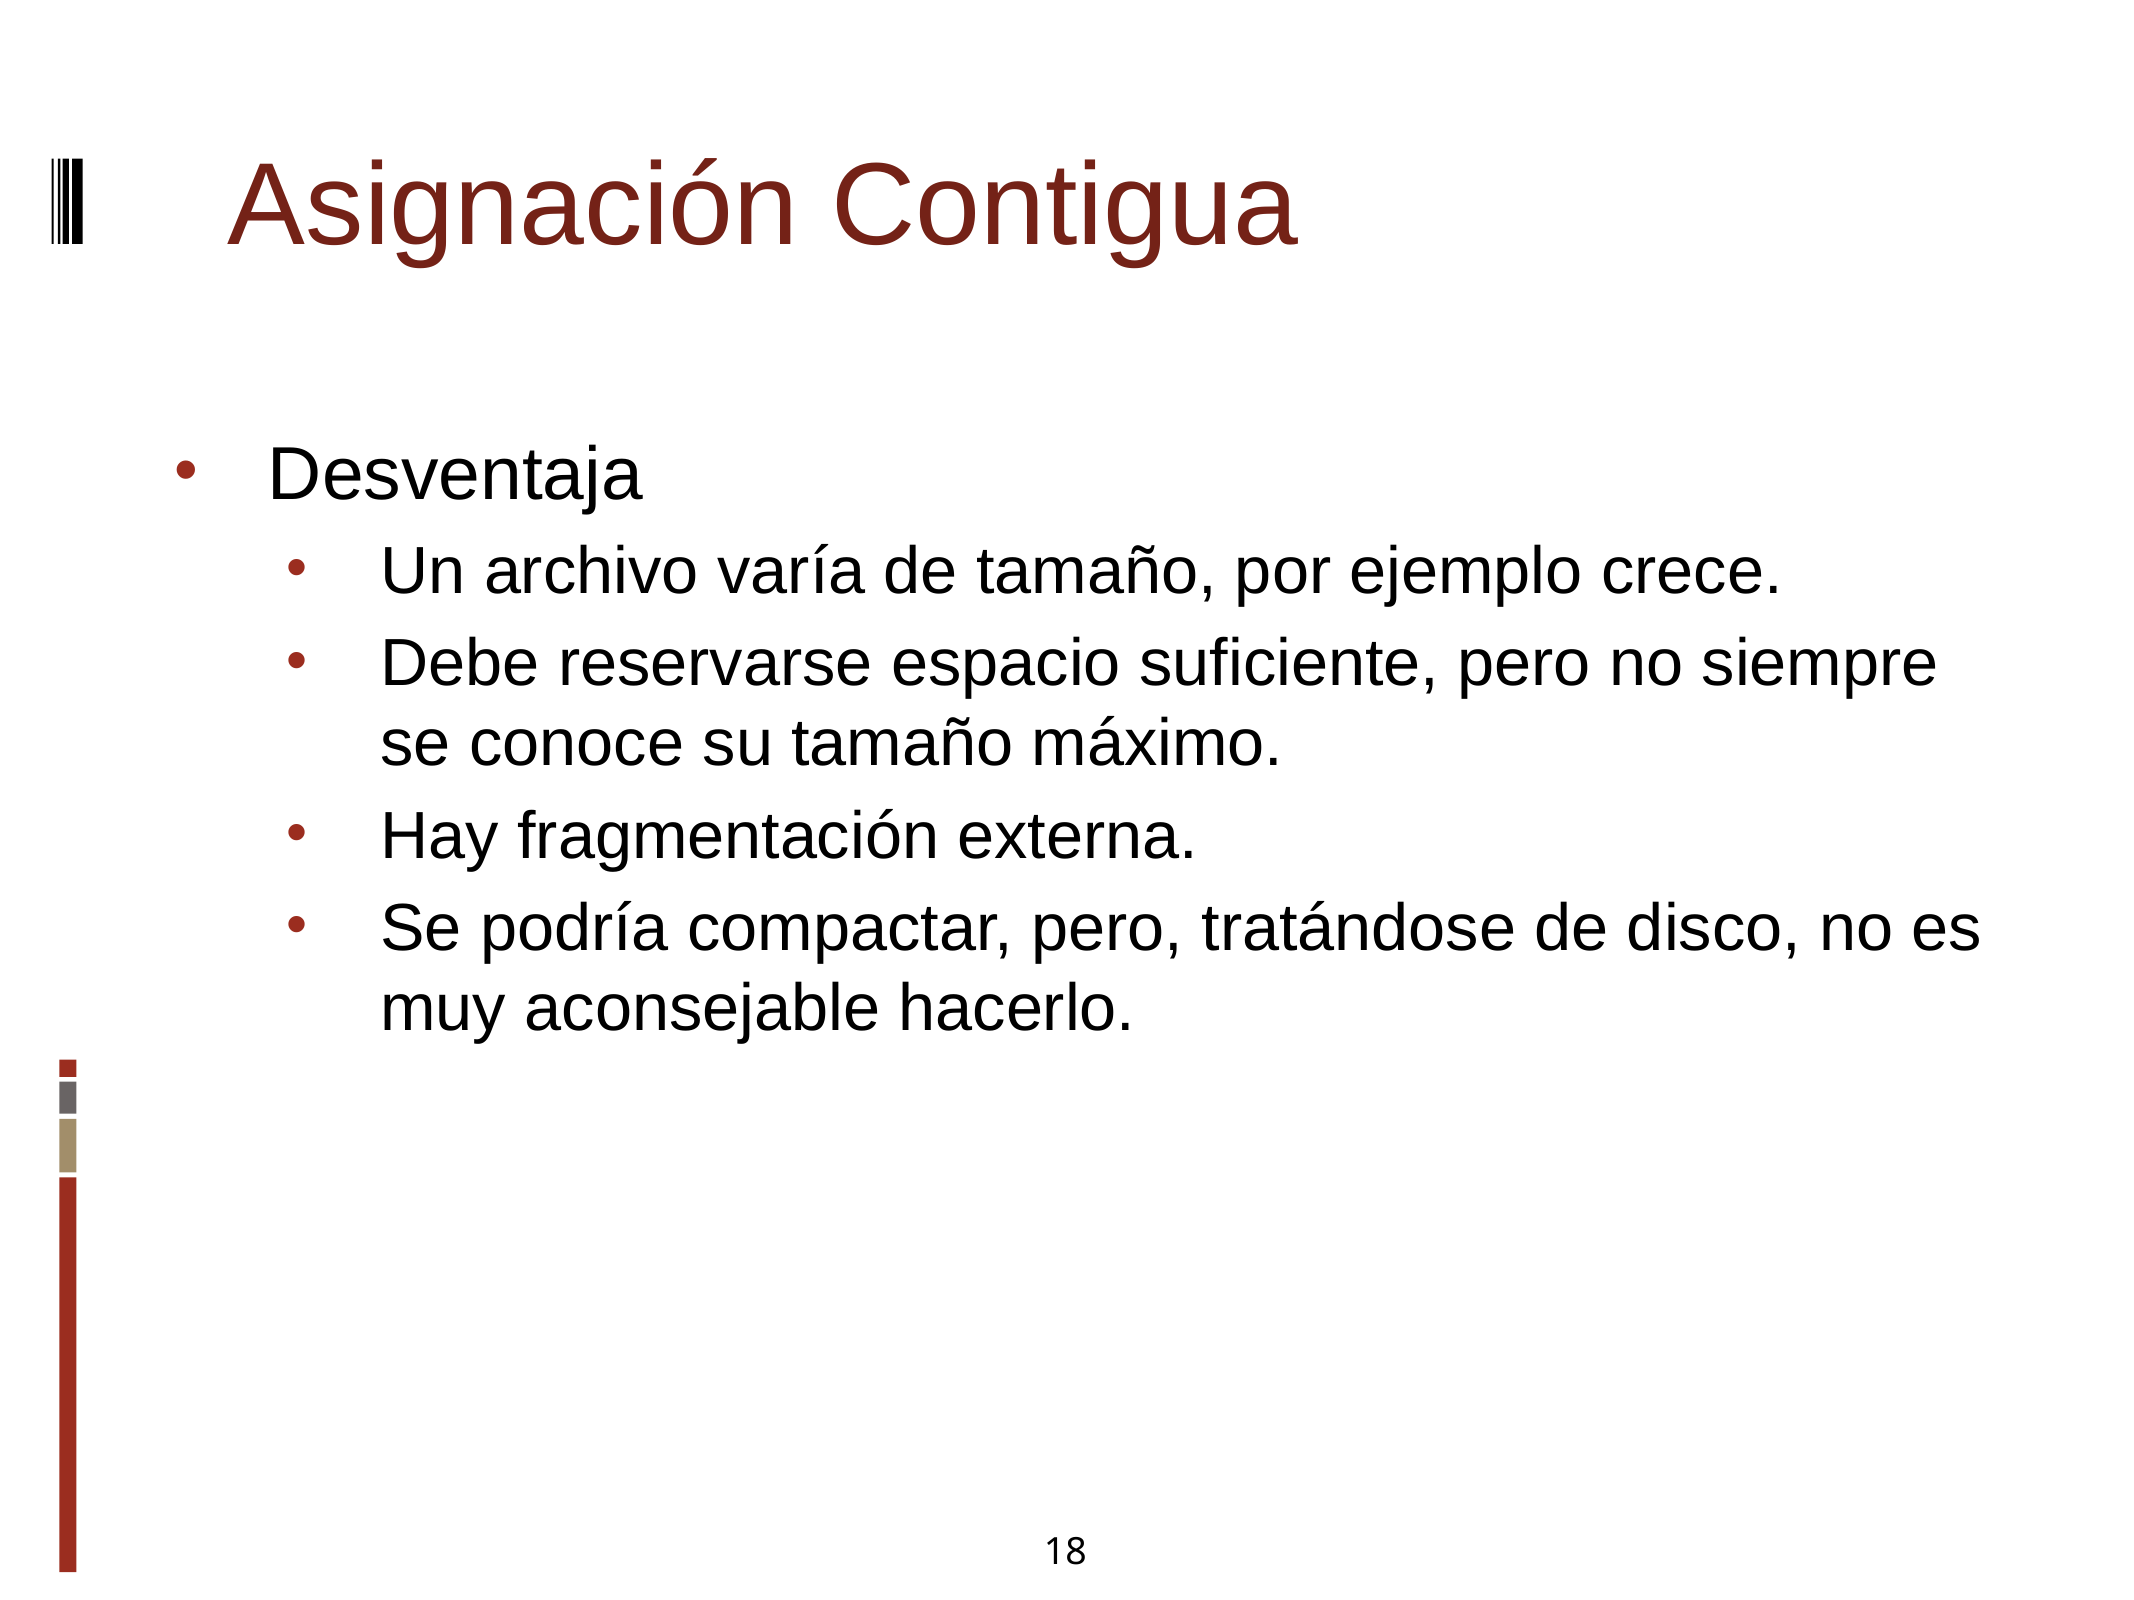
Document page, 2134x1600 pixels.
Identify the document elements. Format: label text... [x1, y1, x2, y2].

text_box 18 [1035, 1518, 1096, 1578]
text_box [62, 158, 69, 244]
text_box [0, 0, 86, 1599]
title Asignación Contigua [213, 119, 2027, 333]
text_box [59, 1081, 77, 1114]
text_box [72, 158, 83, 244]
text_box [59, 1118, 77, 1173]
text_box [59, 1177, 77, 1573]
text_box [57, 158, 61, 244]
text_box Desventaja Un archivo varía de tamaño, por ejemplo crece. Debe reservarse espacio suficiente, pero no siempre se conoce su tamaño máximo. Hay fragmentación externa. Se podría compactar, pero, tratándose de disco, no es muy aconsejable hacerlo. [85, 415, 2027, 1053]
text_box [59, 1059, 77, 1077]
